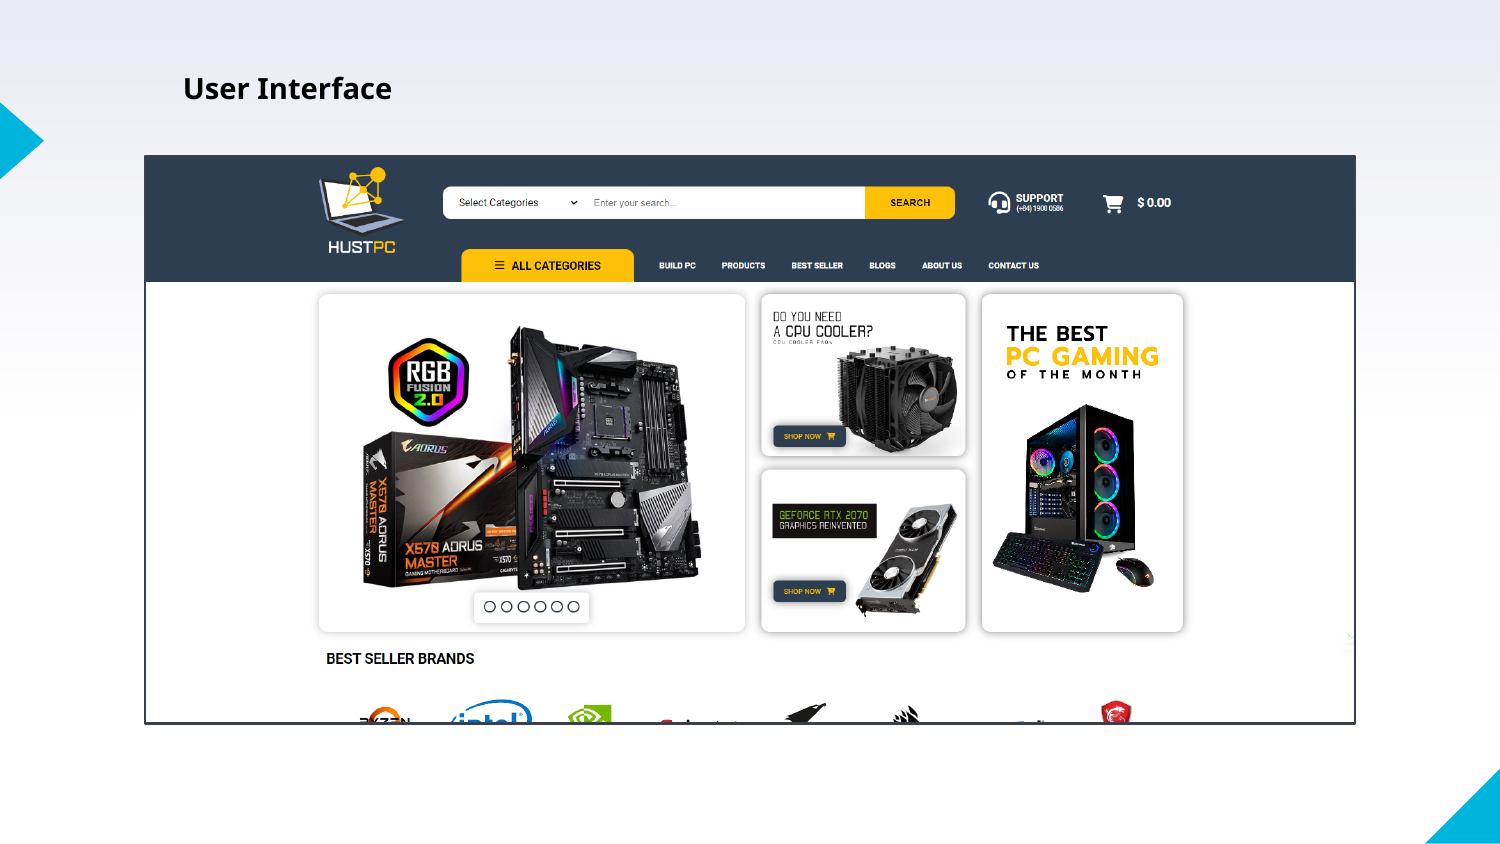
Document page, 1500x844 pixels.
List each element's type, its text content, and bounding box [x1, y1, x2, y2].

text_box User Interface [168, 63, 408, 114]
picture [145, 156, 1355, 723]
